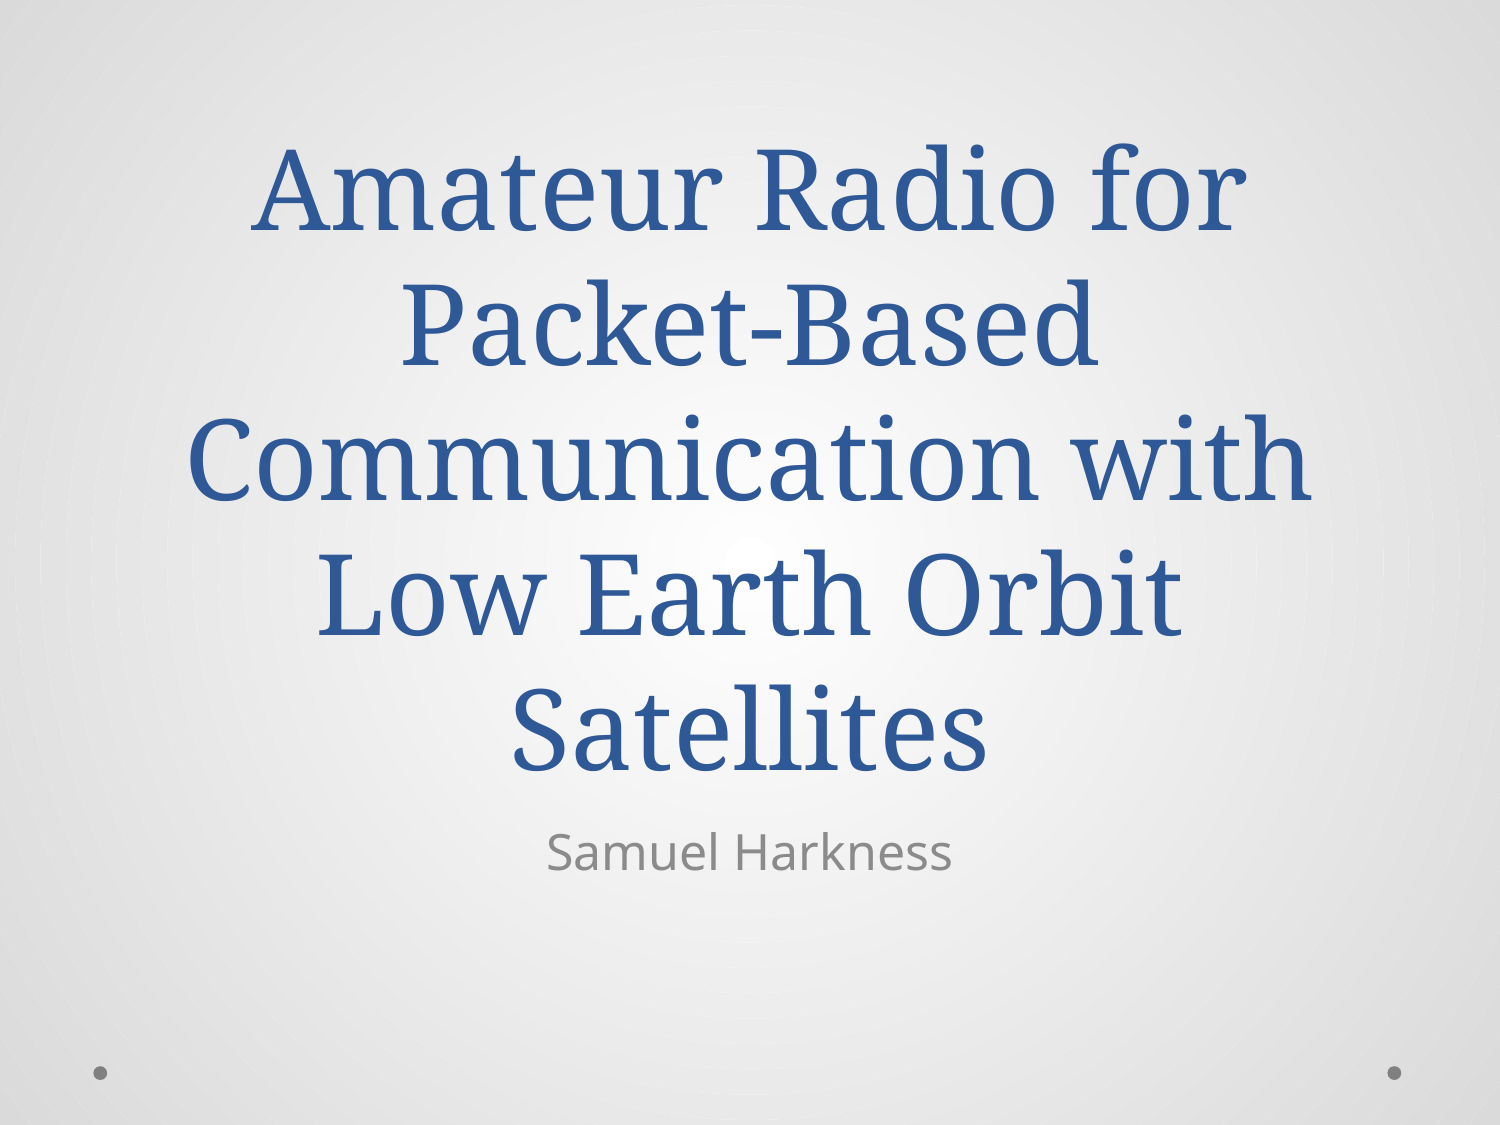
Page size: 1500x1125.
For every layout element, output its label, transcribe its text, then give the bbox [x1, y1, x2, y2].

subtitle Samuel Harkness [225, 812, 1275, 1013]
title Amateur Radio for Packet-Based Communication with Low Earth Orbit Satellites [112, 99, 1388, 800]
